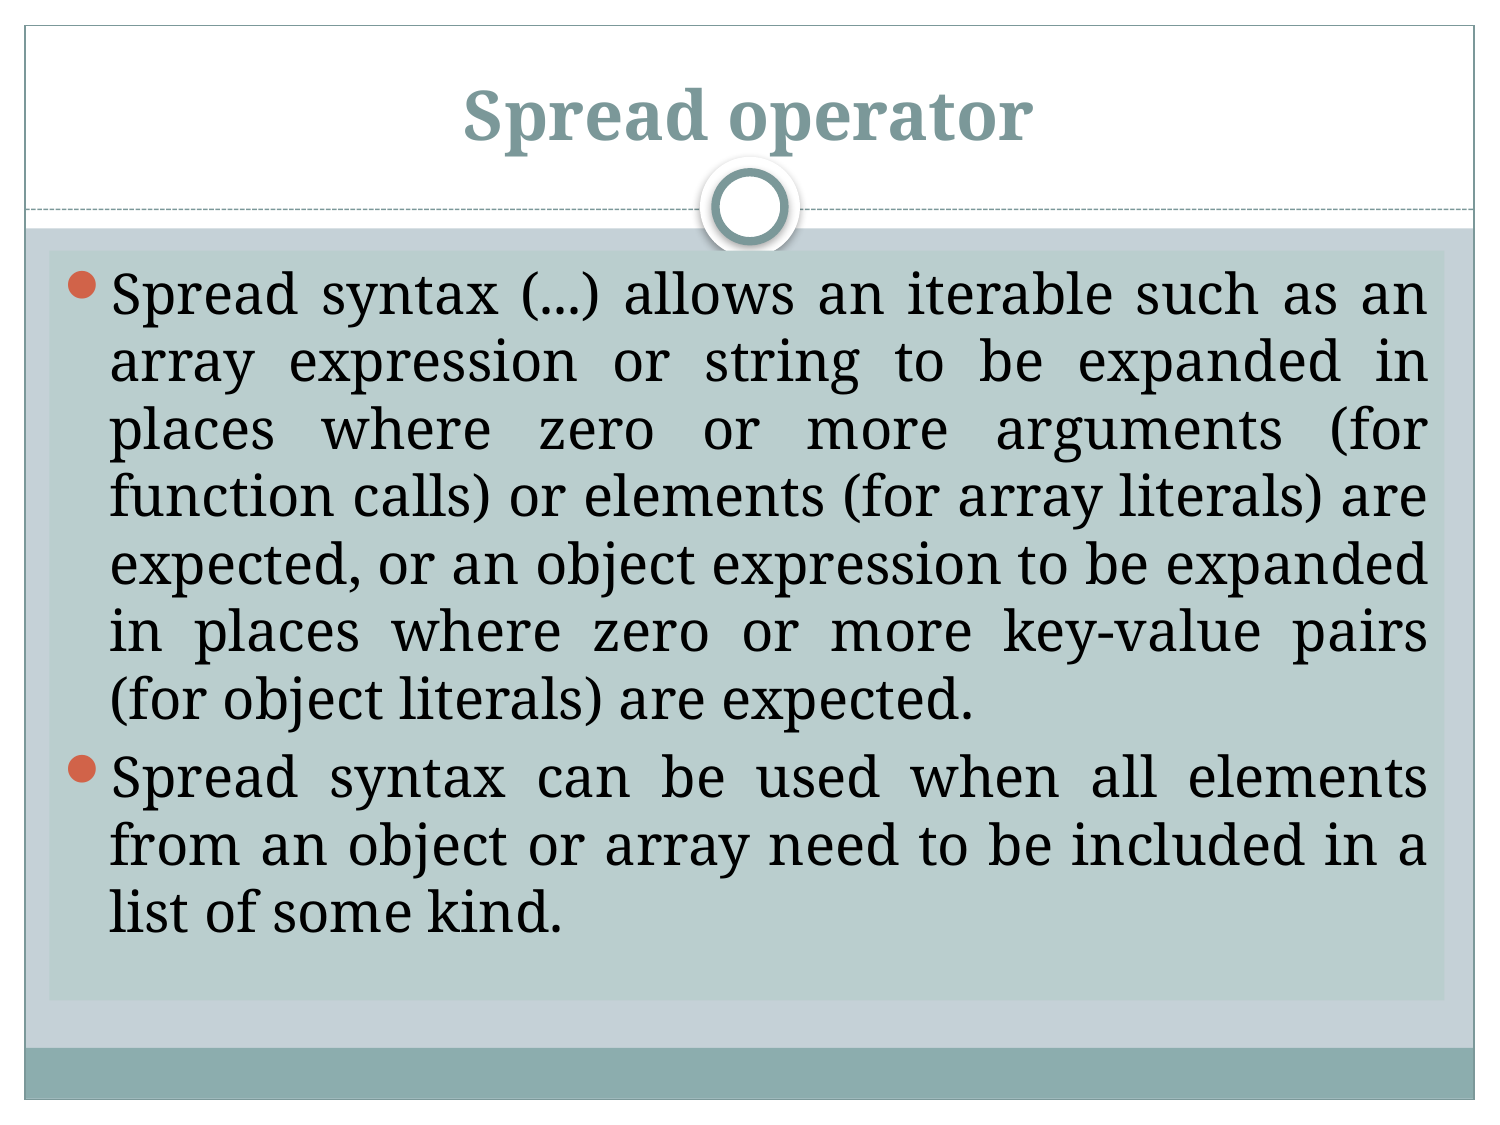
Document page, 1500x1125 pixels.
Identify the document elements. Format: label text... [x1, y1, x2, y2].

title Spread operator [49, 37, 1450, 162]
list Spread syntax (...) allows an iterable such as an array expression or string to be expanded in places where zero or more arguments (for function calls) or elements (for array literals) are expected, or an object expression to be expanded in places where zero or more key-value pairs (for object literals) are expected. Spread syntax can be used when all elements from an object or array need to be included in a list of some kind. [49, 250, 1445, 1001]
